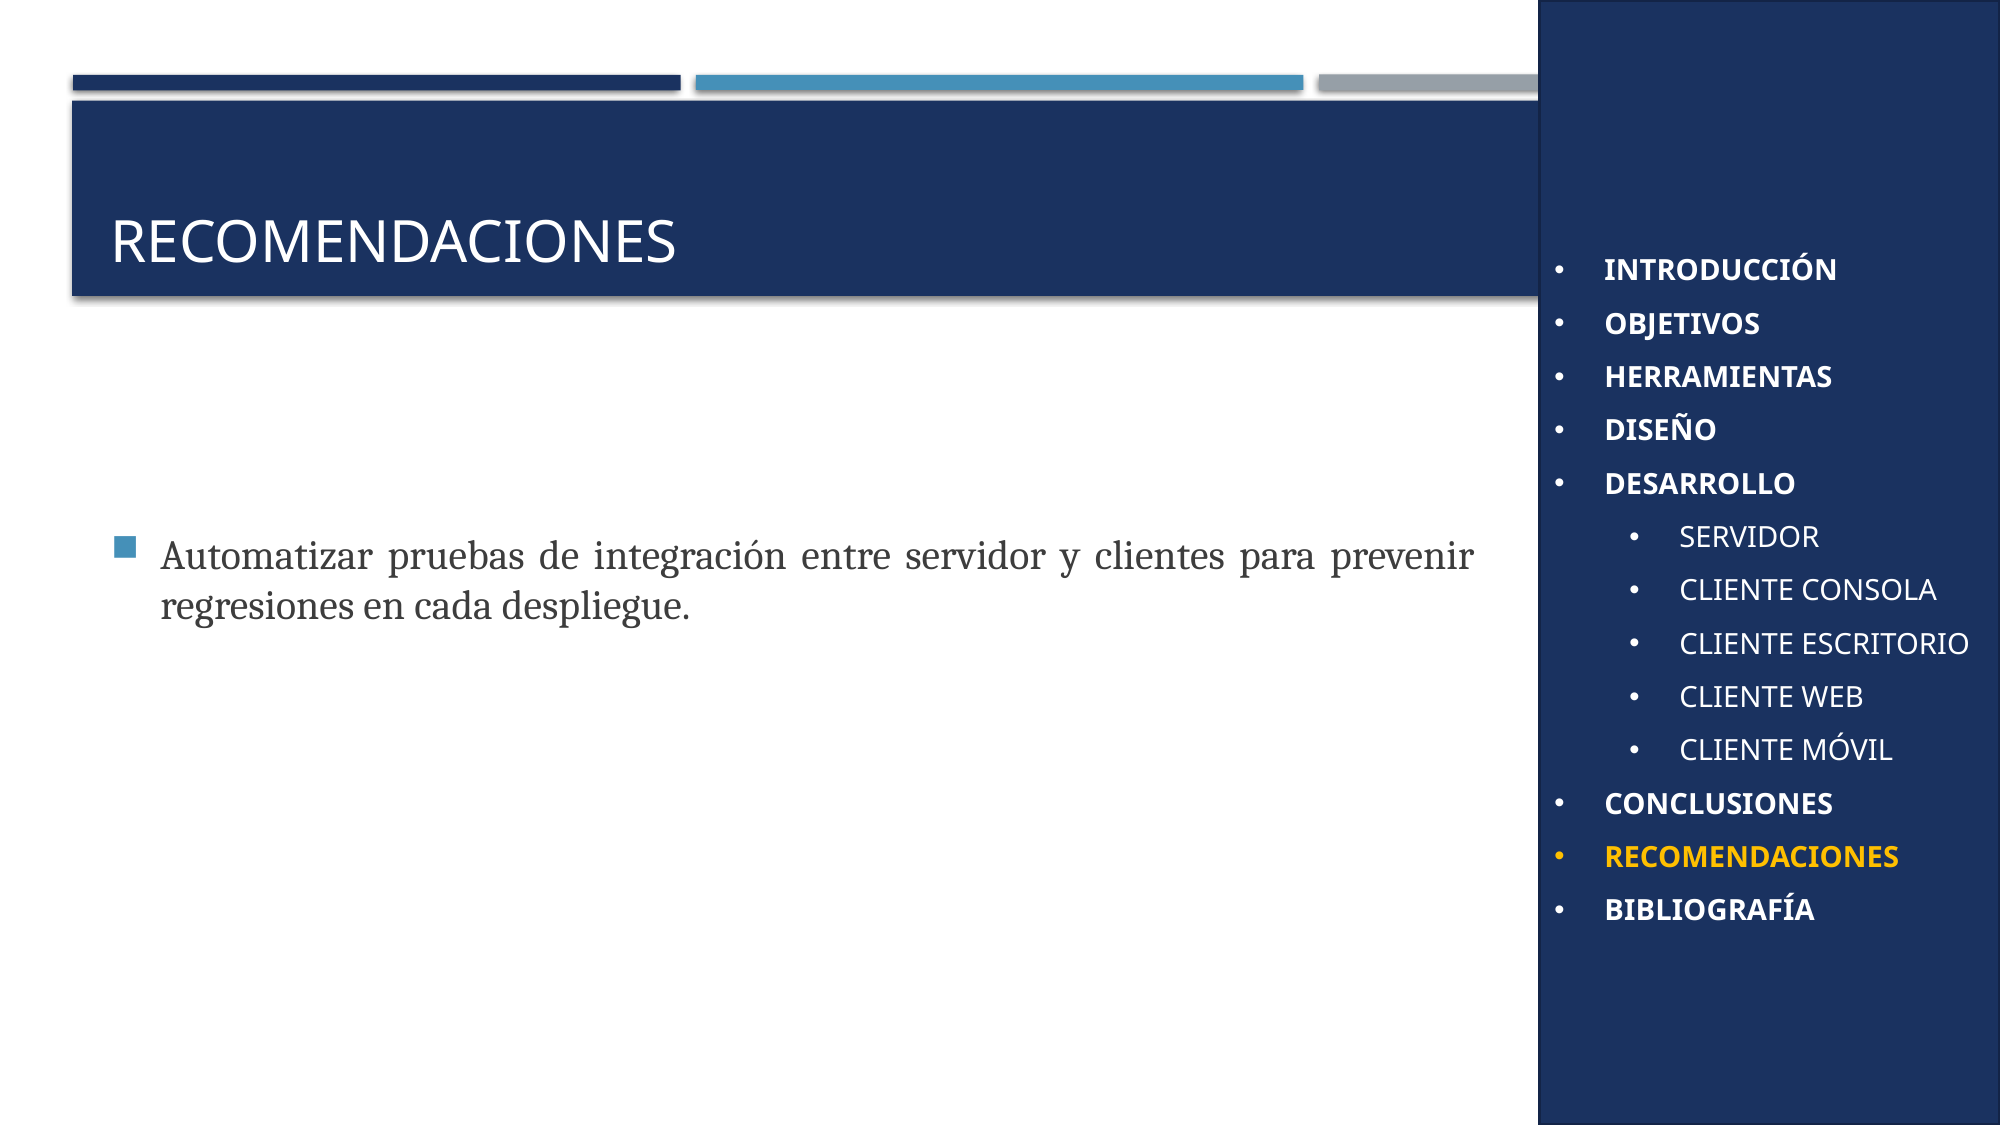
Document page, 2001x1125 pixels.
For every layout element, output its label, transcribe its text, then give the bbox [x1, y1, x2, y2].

title Recomendaciones [95, 115, 1538, 282]
text_box INTRODUCCIÓN OBJETIVOS HERRAMIENTAS DISEÑO DESARROLLO SERVIDOR CLIENTE CONSOLA CLIENTE ESCRITORIO CLIENTE WEB CLIENTE MÓVIL CONCLUSIONES RECOMENDACIONES BIBLIOGRAFÍA [1538, 0, 2000, 1125]
list Automatizar pruebas de integración entre servidor y clientes para prevenir regresiones en cada despliegue. [95, 396, 1490, 759]
